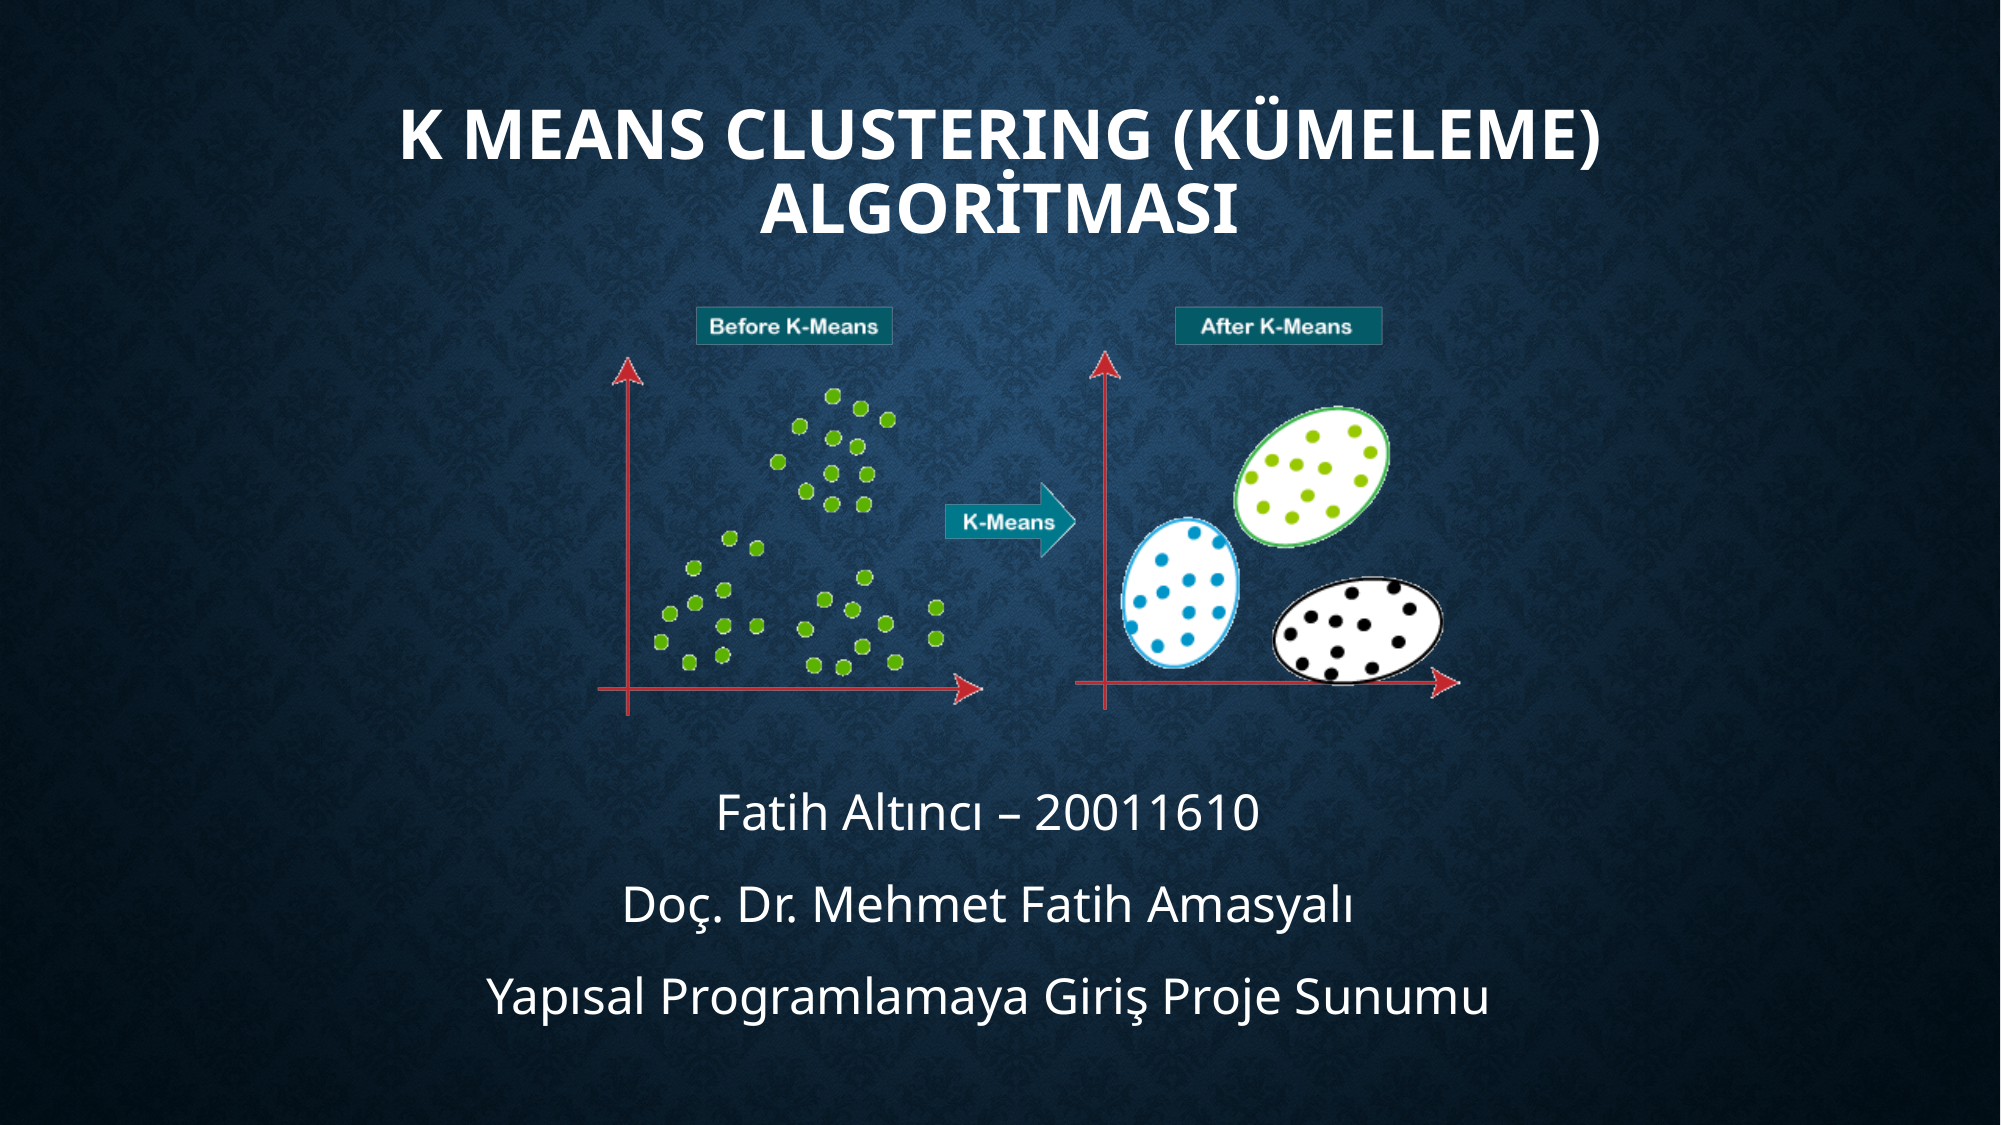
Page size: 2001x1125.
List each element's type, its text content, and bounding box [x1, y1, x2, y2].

picture [592, 287, 1470, 731]
subtitle Fatih Altıncı – 20011610 Doç. Dr. Mehmet Fatih Amasyalı Yapısal Programlamaya Giriş Proje Sunumu [249, 761, 1727, 1034]
title K Means ClusterIng (Kümeleme) Algoritması [249, 91, 1750, 257]
